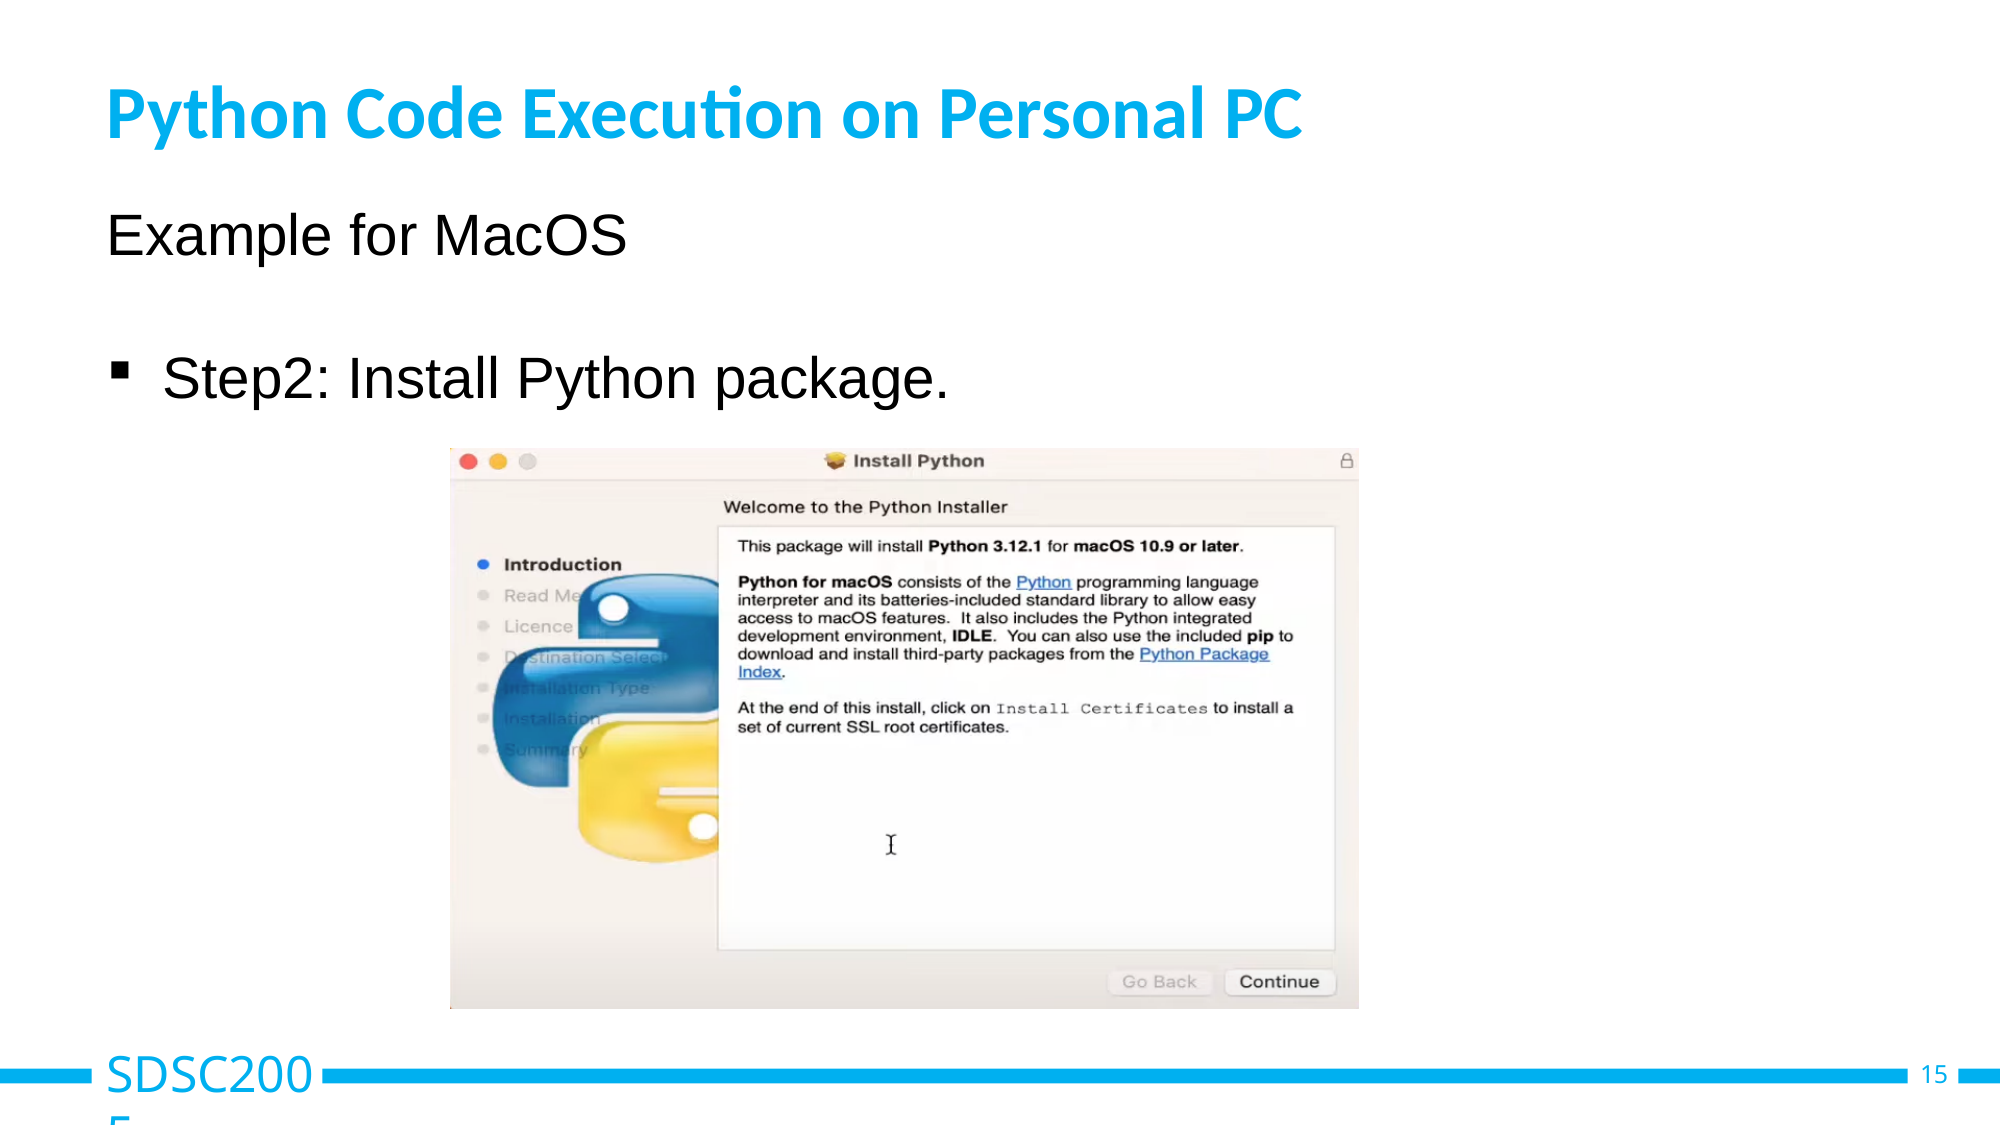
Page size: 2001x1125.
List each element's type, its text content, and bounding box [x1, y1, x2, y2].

picture [449, 448, 1359, 1009]
footer SDSC2005 [104, 1040, 338, 1125]
text_box Example for MacOS Step2: Install Python package. [104, 198, 1954, 413]
slide_number 15 [1913, 1058, 1954, 1093]
title Python Code Execution on Personal PC [104, 61, 1854, 198]
